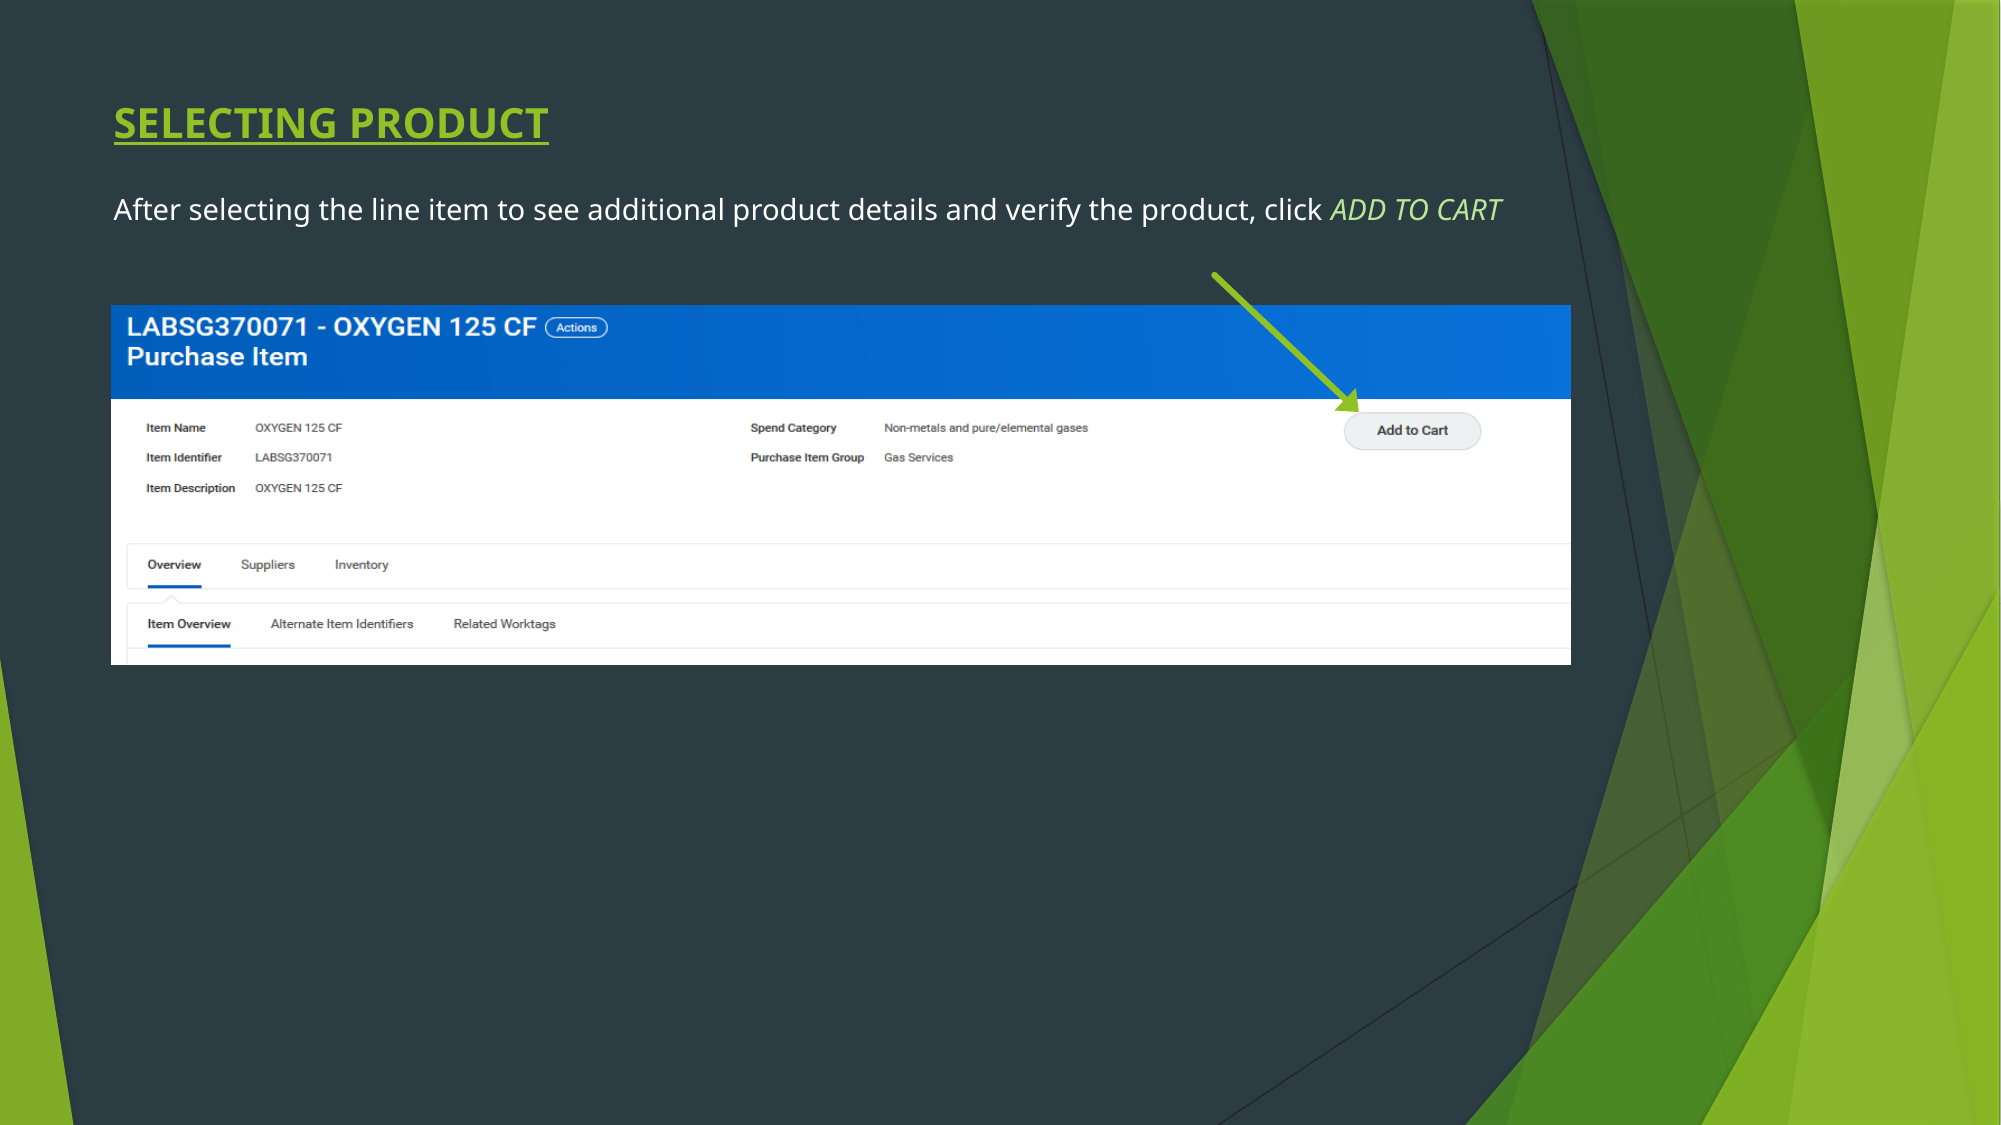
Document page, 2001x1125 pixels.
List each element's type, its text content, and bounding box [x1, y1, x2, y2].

title SELECTING PRODUCT [98, 66, 731, 155]
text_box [110, 274, 1572, 665]
list After selecting the line item to see additional product details and verify the product, click Add to Cart [98, 184, 1584, 276]
